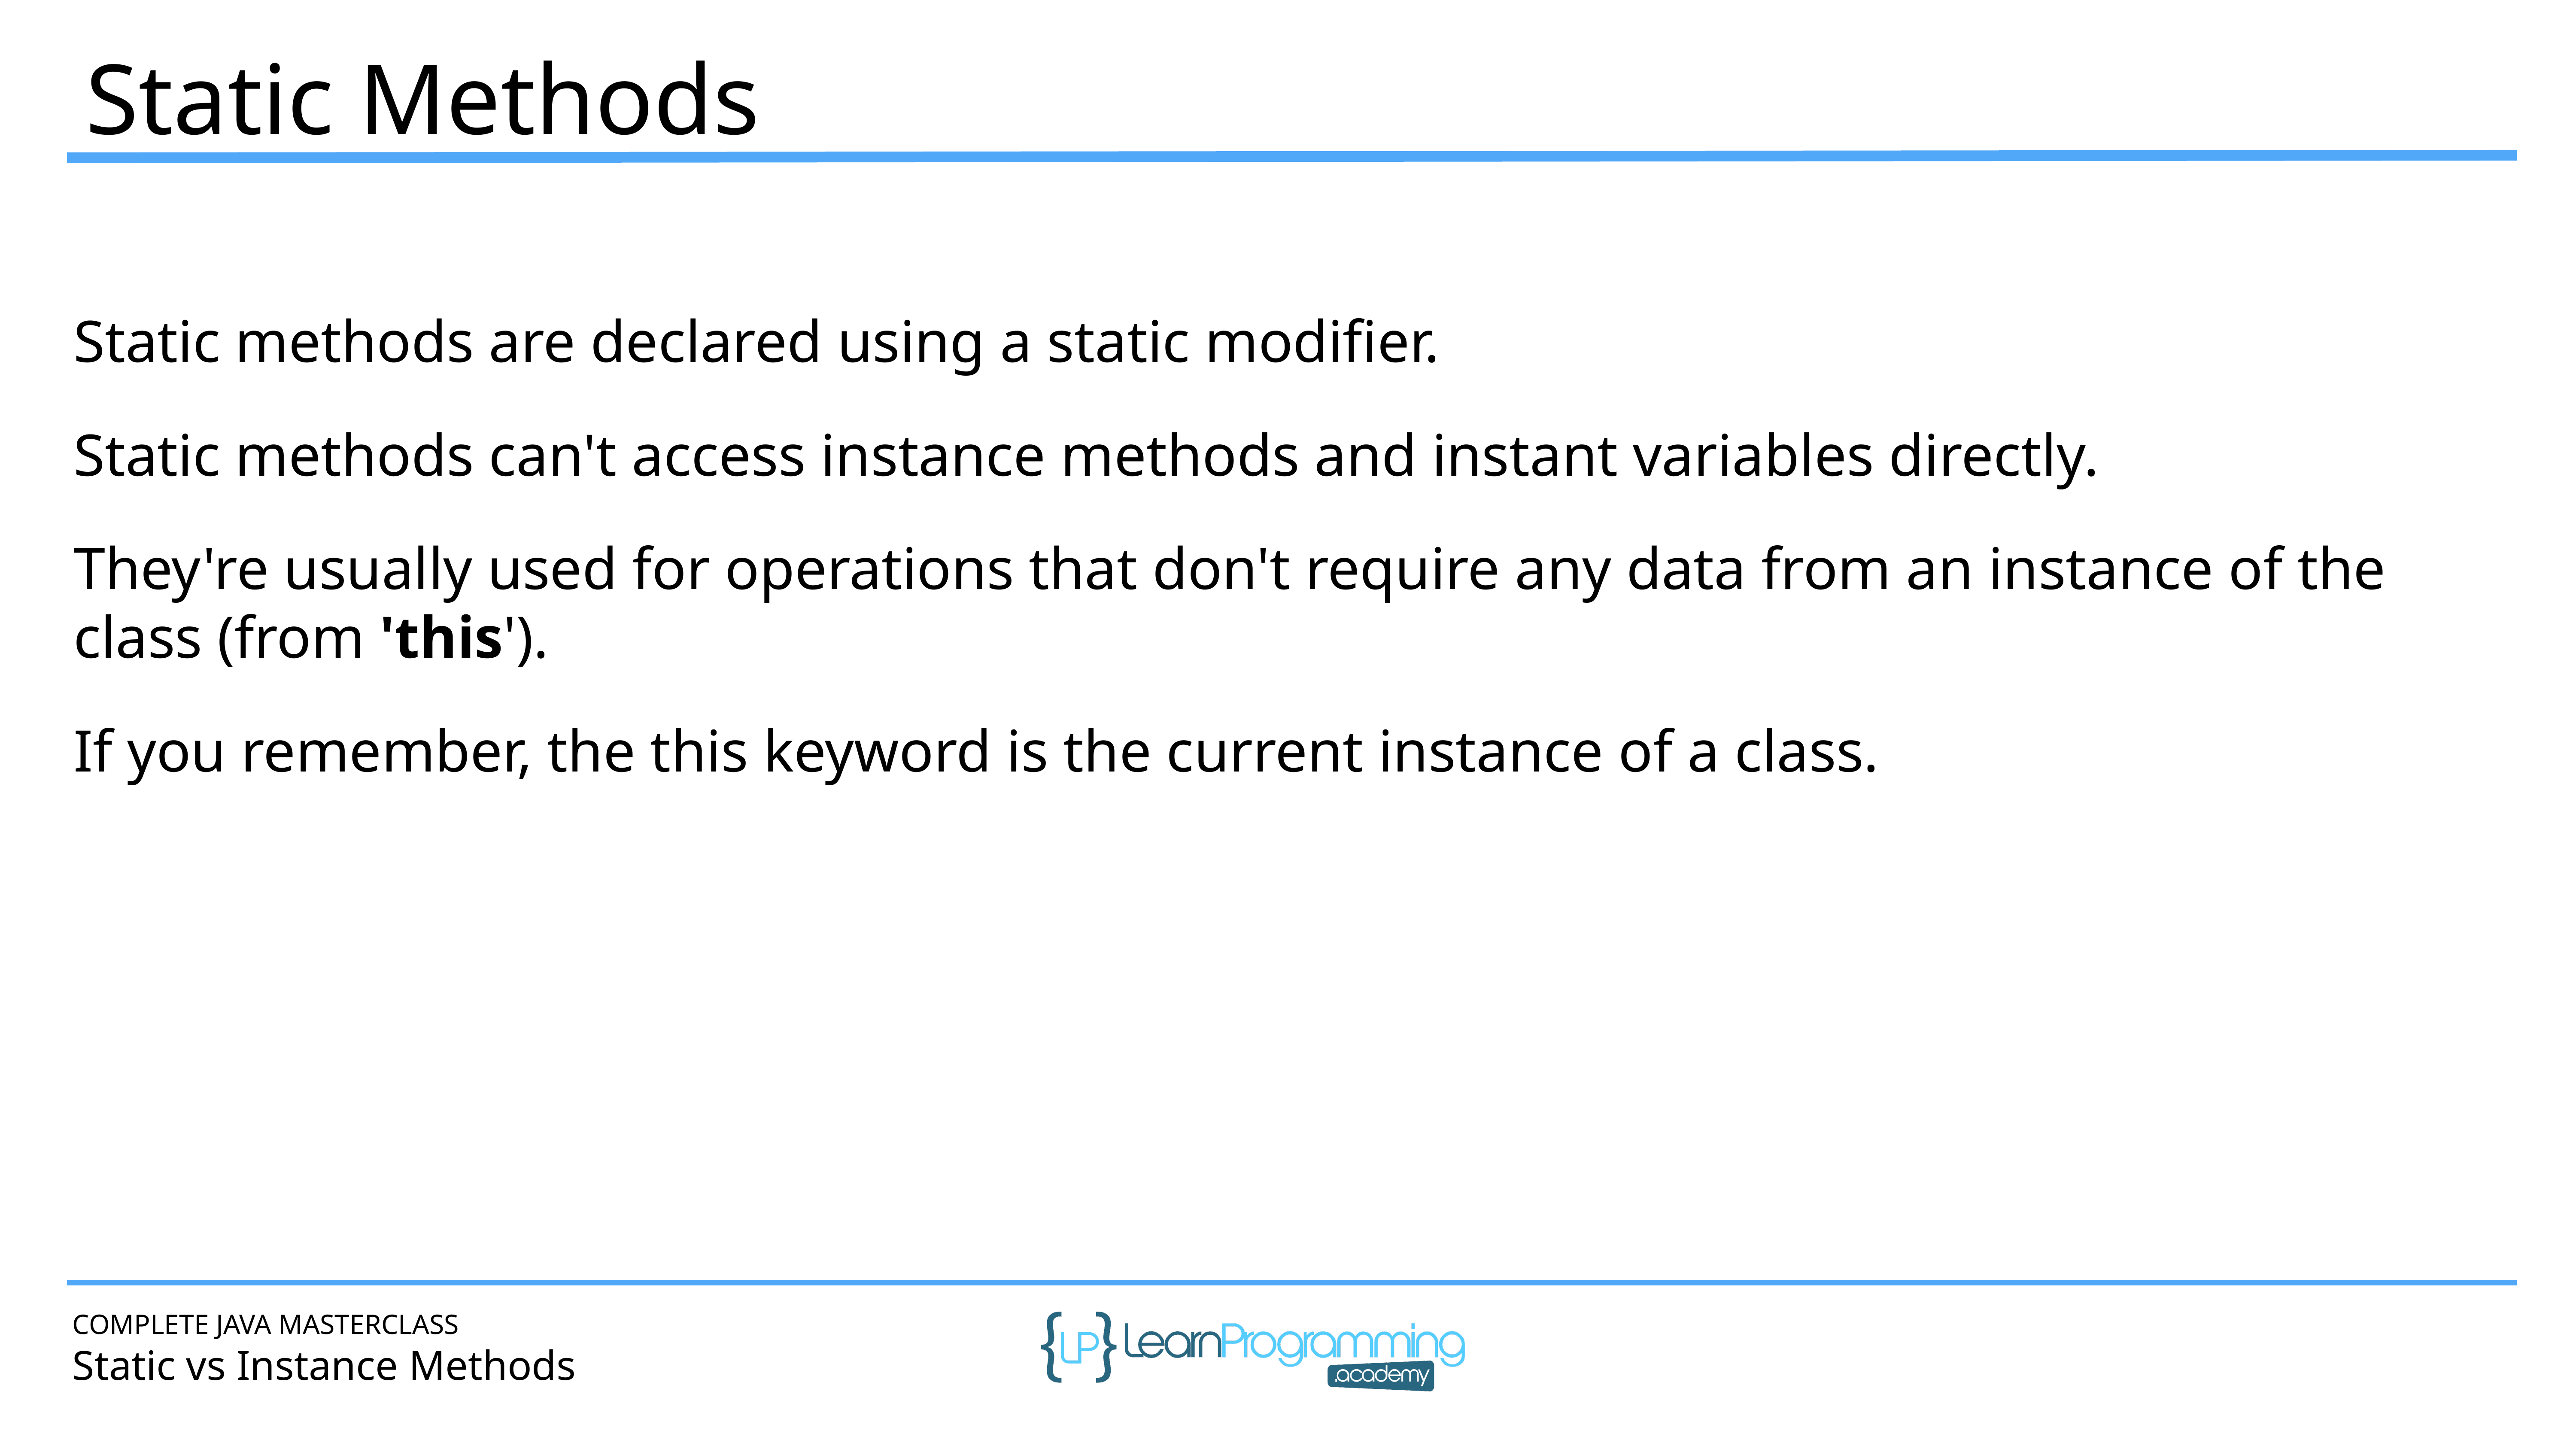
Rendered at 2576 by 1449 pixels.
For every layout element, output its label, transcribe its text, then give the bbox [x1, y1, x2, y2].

text_box Static Methods [80, 32, 766, 159]
picture [1032, 1302, 1477, 1400]
text_box COMPLETE JAVA MASTERCLASS Static vs Instance Methods [67, 1302, 1030, 1394]
text_box Static methods are declared using a static modifier. Static methods can't access instance methods and instant variables directly. They're usually used for operations that don't require any data from an instance of the class (from 'this'). If you remember, the this keyword is the current instance of a class. [67, 301, 2517, 1139]
